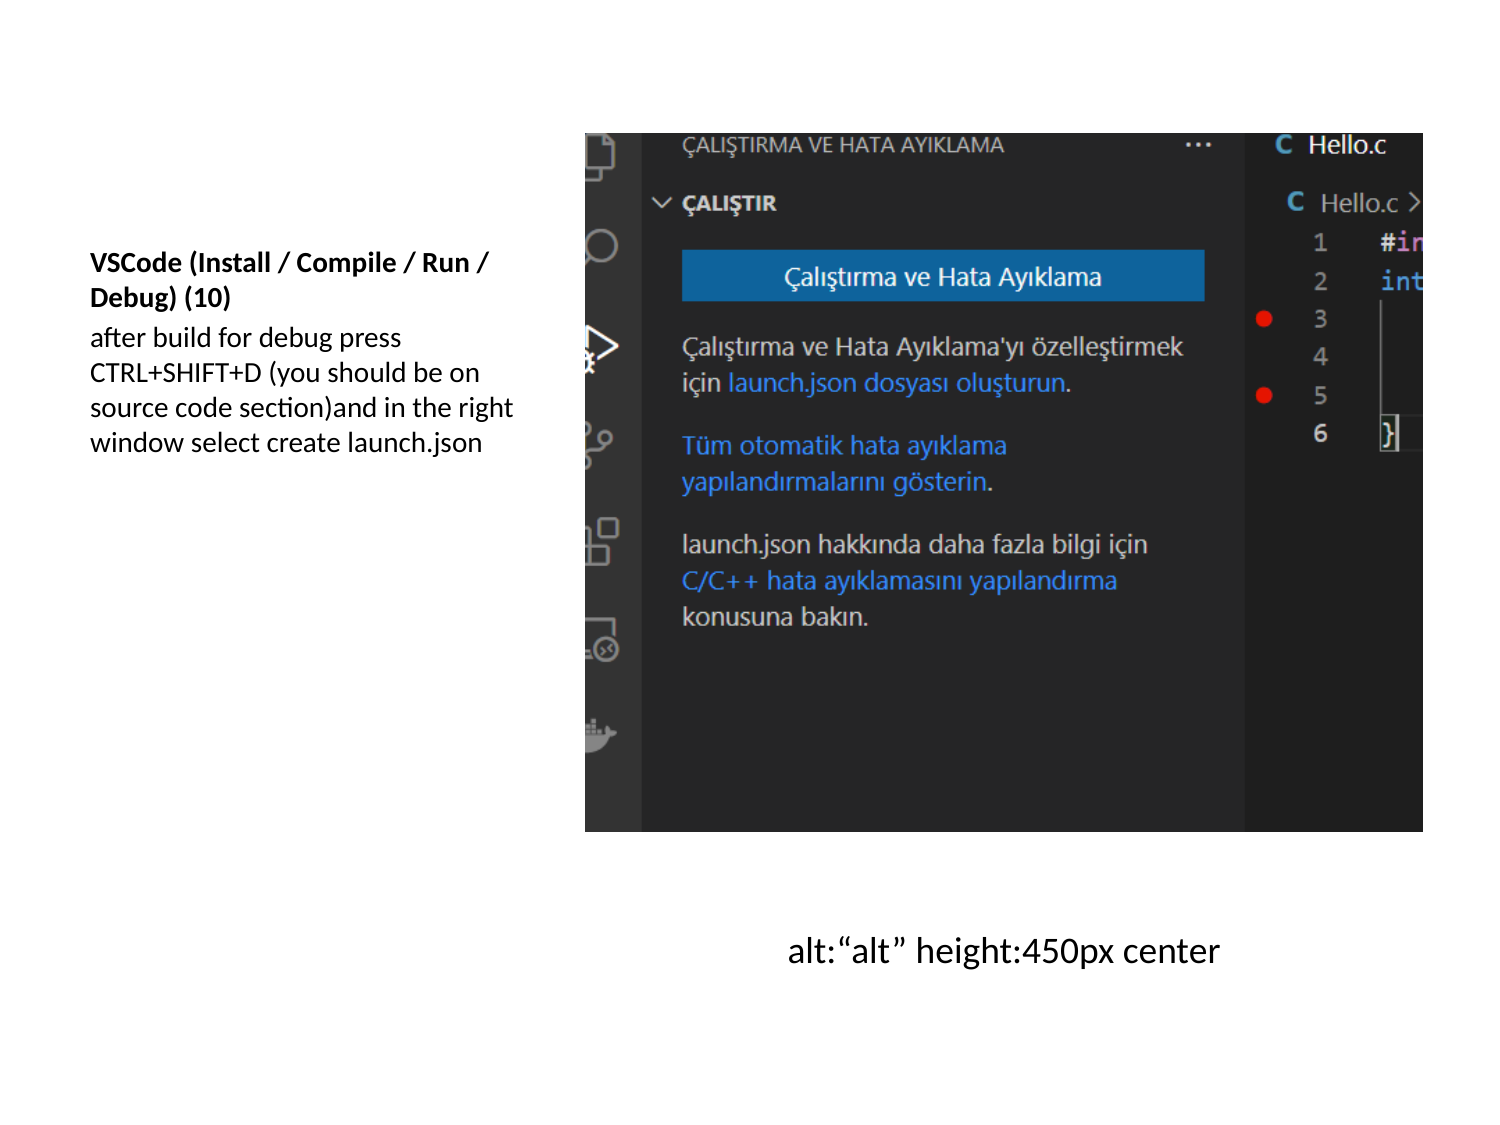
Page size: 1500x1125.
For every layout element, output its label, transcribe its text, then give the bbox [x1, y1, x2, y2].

text_box alt:“alt” height:450px center [585, 918, 1423, 1003]
list VSCode (Install / Compile / Run / Debug) (10) after build for debug press CTRL+SHIFT+D (you should be on source code section)and in the right window select create launch.json [75, 235, 569, 1005]
picture [585, 133, 1424, 832]
